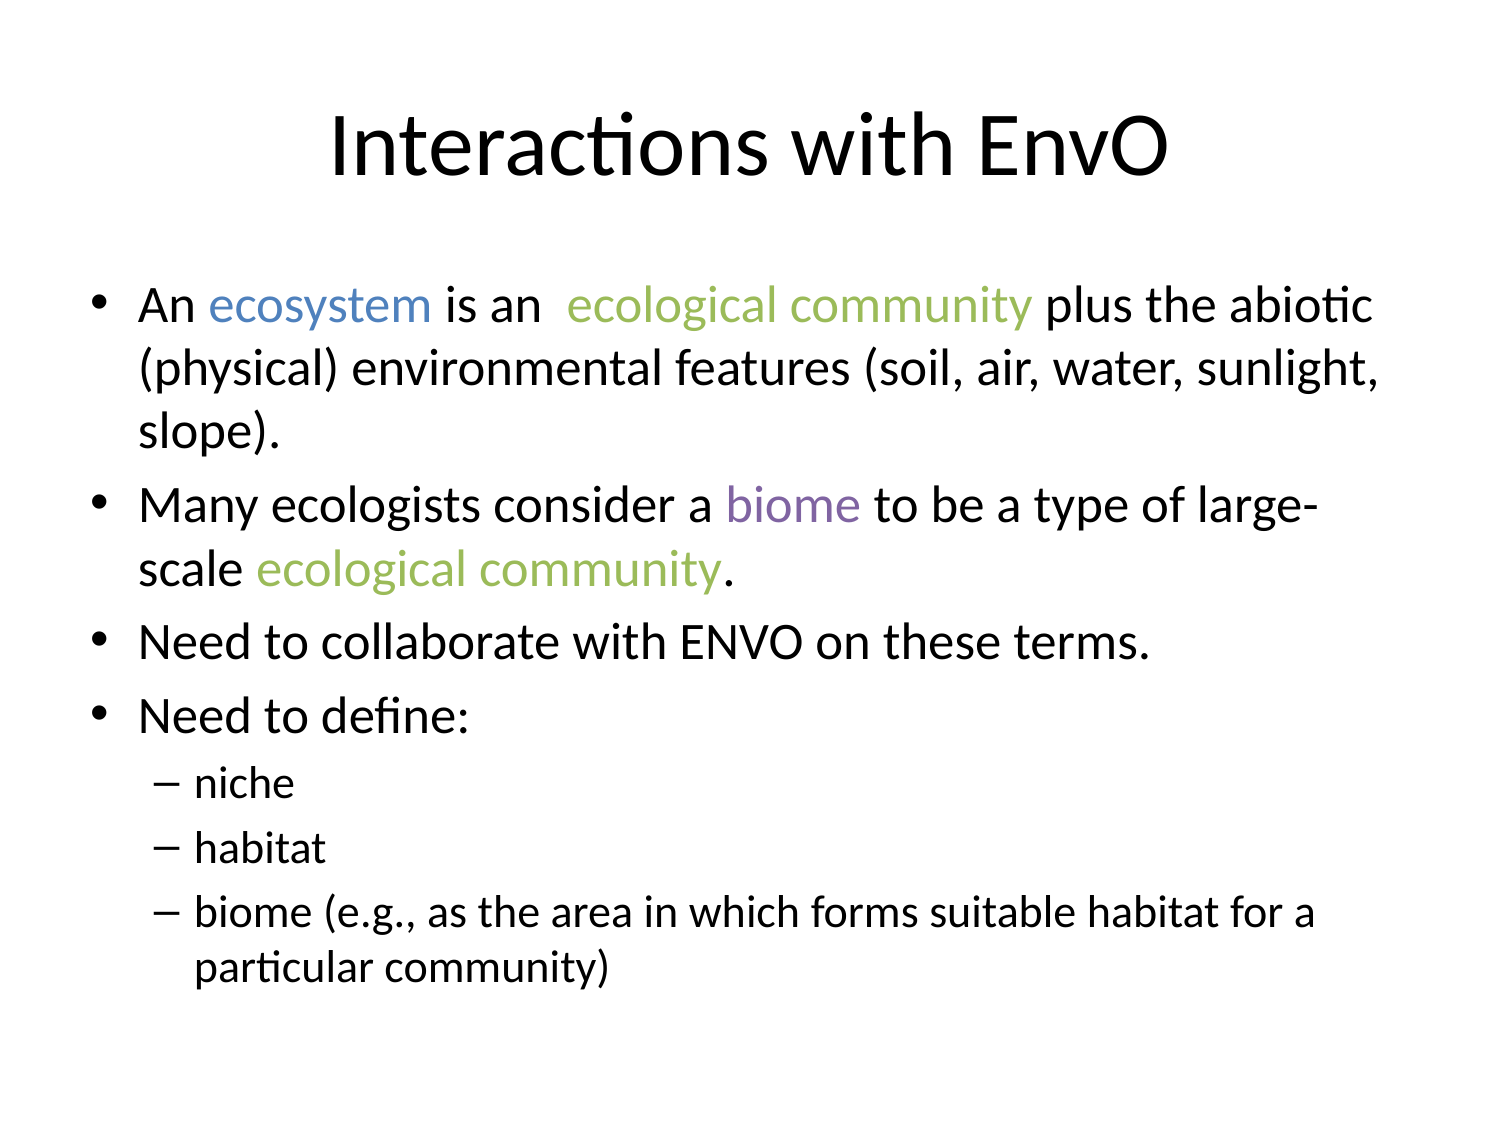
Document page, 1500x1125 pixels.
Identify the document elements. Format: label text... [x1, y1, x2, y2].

list An ecosystem is an ecological community plus the abiotic (physical) environmental features (soil, air, water, sunlight, slope). Many ecologists consider a biome to be a type of large-scale ecological community. Need to collaborate with ENVO on these terms. Need to define: niche habitat biome (e.g., as the area in which forms suitable habitat for a particular community) [75, 262, 1425, 1005]
title Interactions with EnvO [75, 45, 1425, 233]
